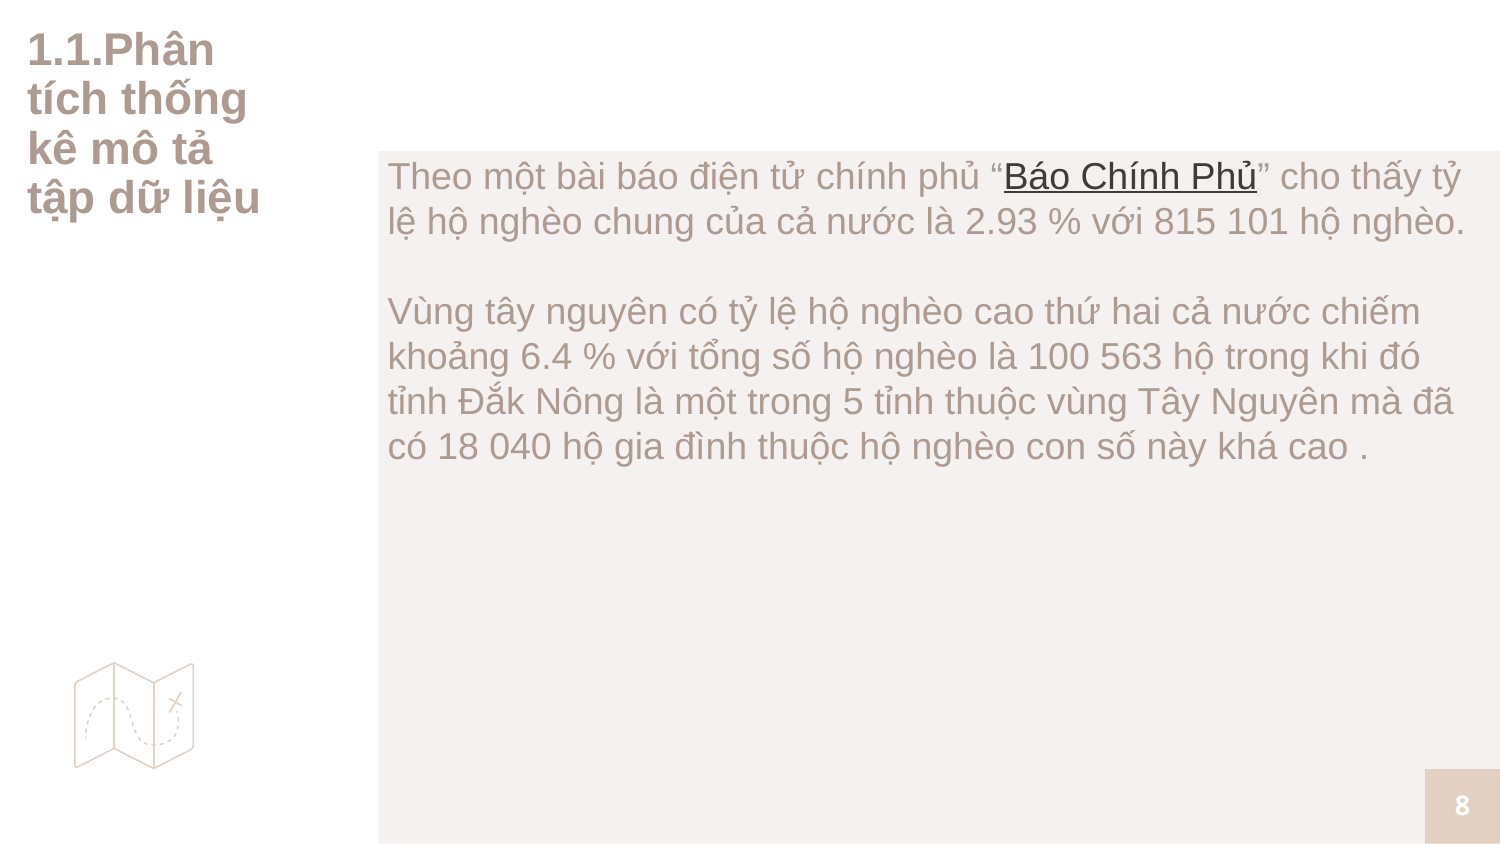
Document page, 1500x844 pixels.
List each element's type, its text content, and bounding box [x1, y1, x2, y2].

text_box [74, 662, 194, 769]
title 1.1.Phân tích thống kê mô tả tập dữ liệu [27, 25, 294, 660]
text_box Theo một bài báo điện tử chính phủ “Báo Chính Phủ” cho thấy tỷ lệ hộ nghèo chung của cả nước là 2.93 % với 815 101 hộ nghèo. Vùng tây nguyên có tỷ lệ hộ nghèo cao thứ hai cả nước chiếm khoảng 6.4 % với tổng số hộ nghèo là 100 563 hộ trong khi đó tỉnh Đắk Nông là một trong 5 tỉnh thuộc vùng Tây Nguyên mà đã có 18 040 hộ gia đình thuộc hộ nghèo con số này khá cao . [372, 144, 1500, 654]
slide_number 8 [1425, 769, 1500, 844]
